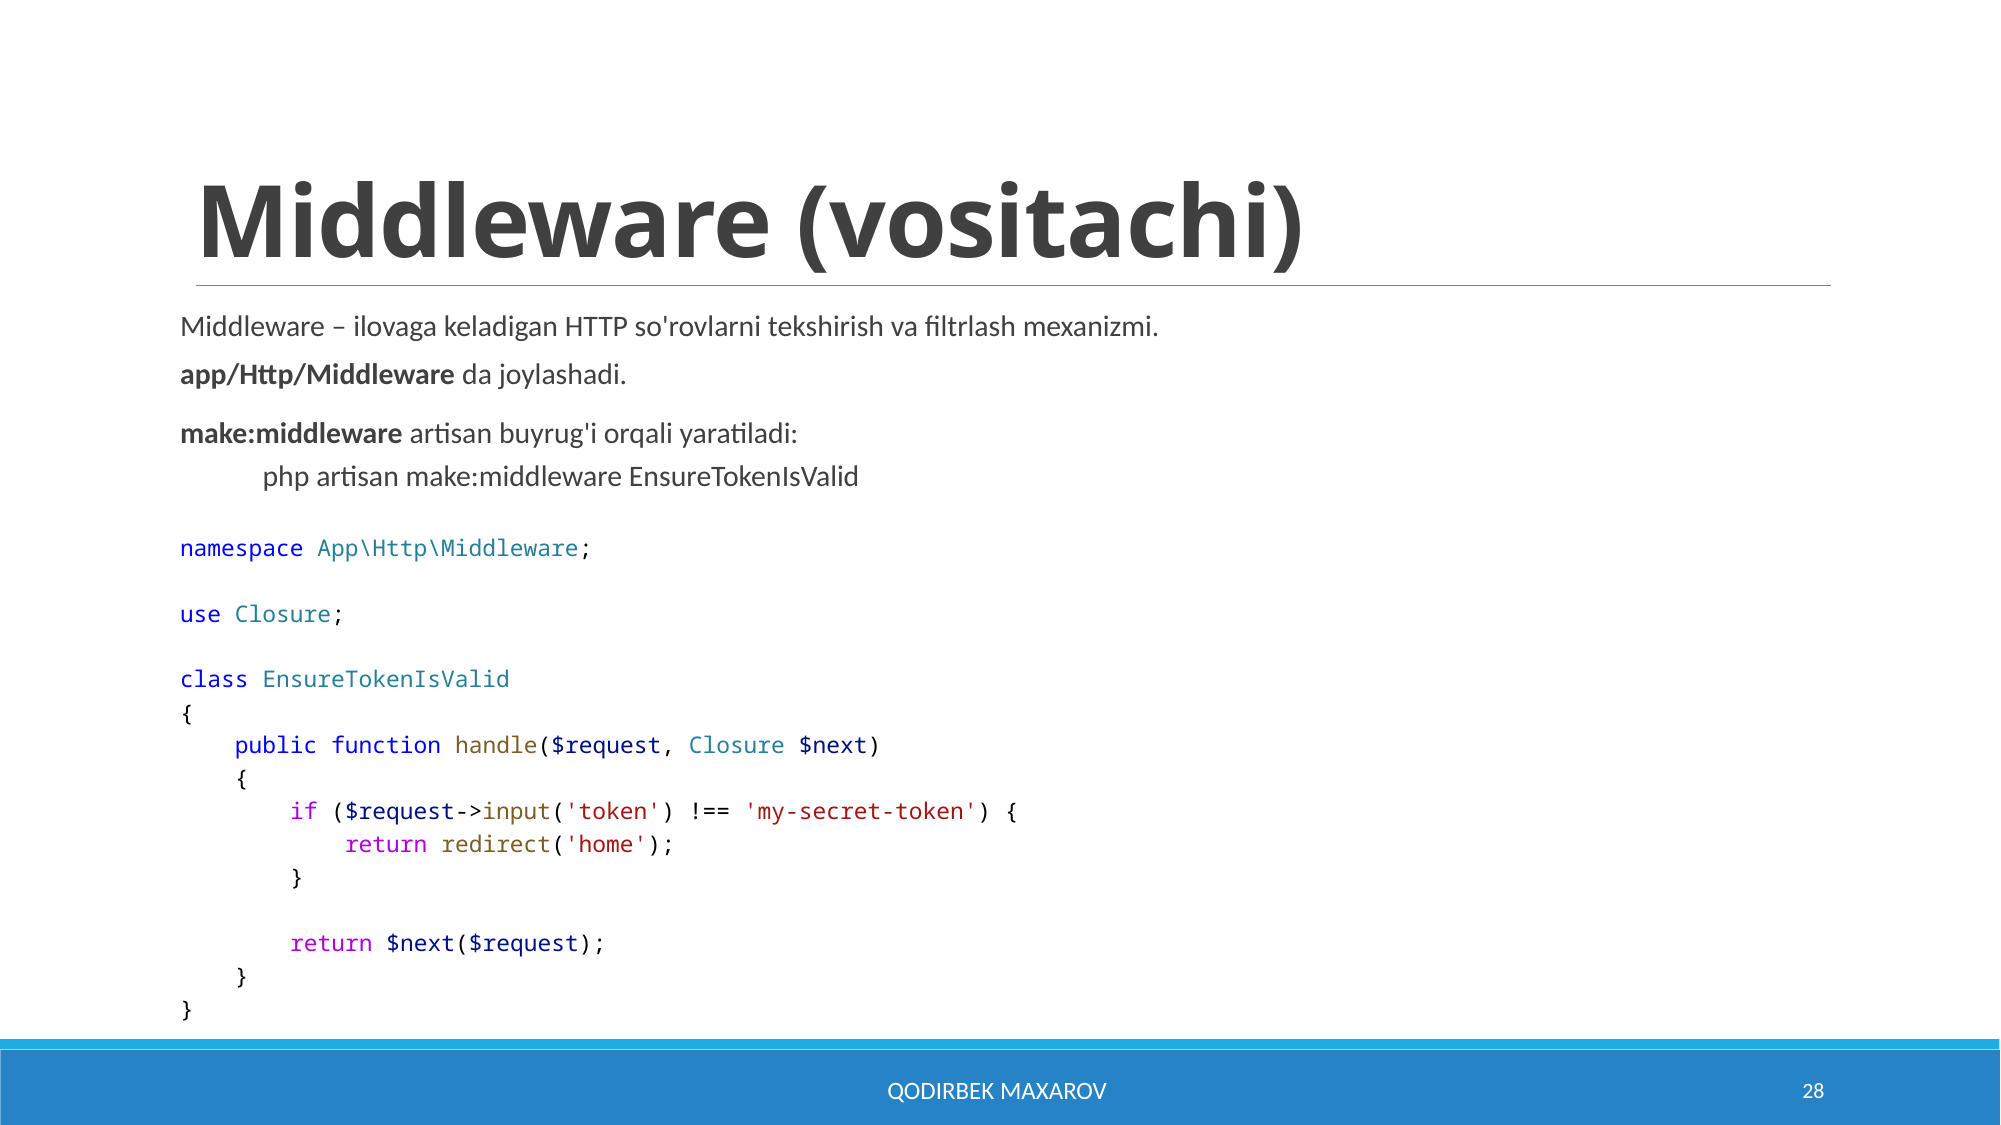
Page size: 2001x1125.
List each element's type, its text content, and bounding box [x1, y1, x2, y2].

title Middleware (vositachi) [180, 47, 1830, 285]
list Middleware – ilovaga keladigan HTTP so'rovlarni tekshirish va filtrlash mexanizmi. app/Http/Middleware da joylashadi. make:middleware artisan buyrug'i orqali yaratiladi: php artisan make:middleware EnsureTokenIsValid namespace App\Http\Middleware; use Closure; class EnsureTokenIsValid { public function handle($request, Closure $next) { if ($request->input('token') !== 'my-secret-token') { return redirect('home'); } return $next($request); } } [180, 302, 1830, 1039]
footer Qodirbek Maxarov [604, 1059, 1396, 1120]
slide_number 28 [1624, 1059, 1840, 1120]
